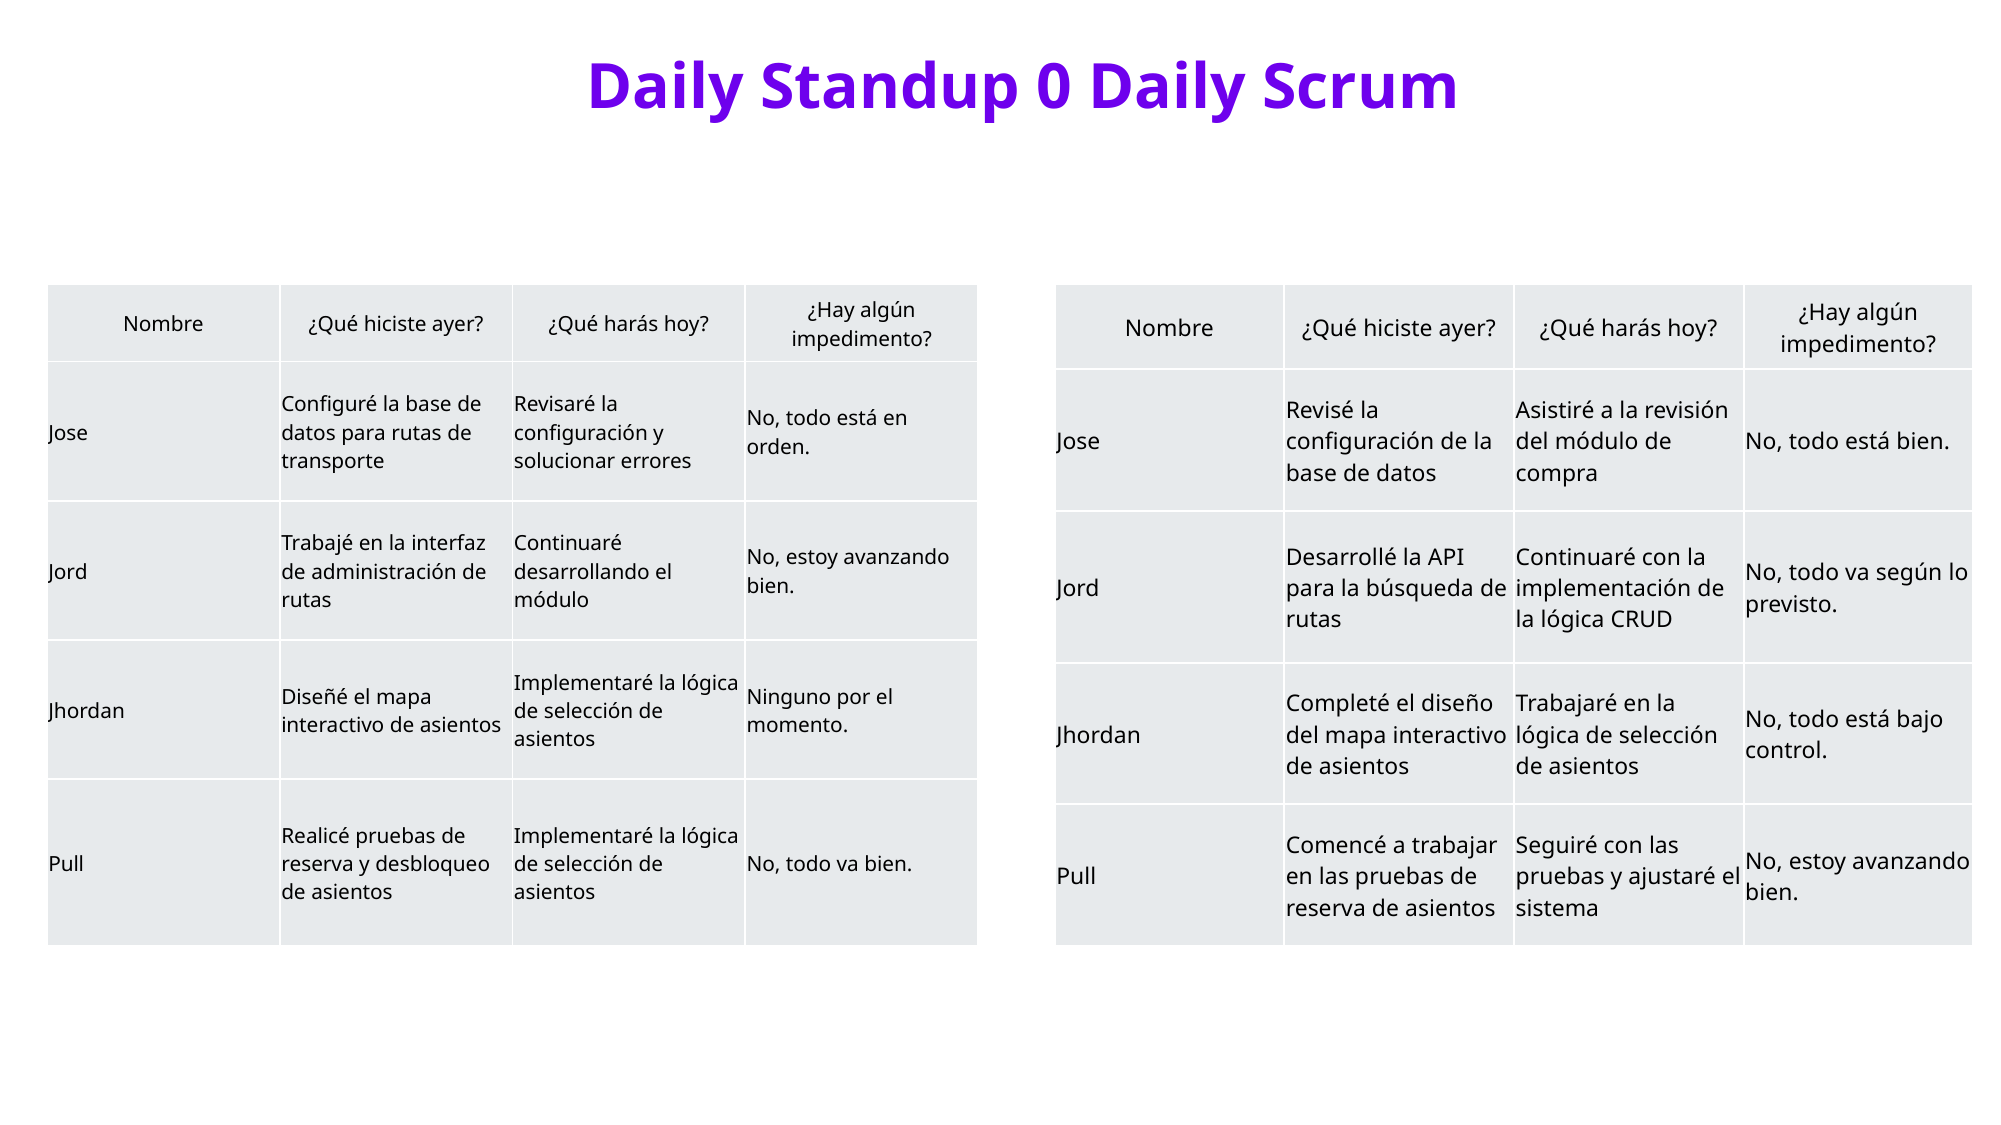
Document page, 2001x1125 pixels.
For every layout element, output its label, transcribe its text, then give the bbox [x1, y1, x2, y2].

table_cell Completé el diseño del mapa interactivo de asientos [1285, 664, 1513, 803]
table_cell Jhordan [1056, 664, 1283, 803]
table_header ¿Qué hiciste ayer? [281, 285, 512, 361]
table_cell Continuaré desarrollando el módulo [513, 502, 744, 639]
table_cell No, estoy avanzando bien. [1745, 805, 1972, 945]
table_cell Implementaré la lógica de selección de asientos [513, 780, 744, 945]
table_cell Pull [1056, 805, 1283, 945]
table_cell Jord [1056, 512, 1283, 662]
table_cell Jord [48, 502, 279, 639]
table_header ¿Qué harás hoy? [513, 285, 744, 361]
table_cell Revisé la configuración de la base de datos [1285, 370, 1513, 510]
table_header Nombre [1056, 285, 1283, 368]
table_cell Jose [48, 362, 279, 500]
text_box Daily Standup 0 Daily Scrum [444, 44, 1603, 146]
table_cell Continuaré con la implementación de la lógica CRUD [1515, 512, 1743, 662]
table_cell No, todo está bajo control. [1745, 664, 1972, 803]
table_cell Seguiré con las pruebas y ajustaré el sistema [1515, 805, 1743, 945]
table_cell No, estoy avanzando bien. [746, 502, 977, 639]
table_cell Configuré la base de datos para rutas de transporte [281, 362, 512, 500]
table_header ¿Qué harás hoy? [1515, 285, 1743, 368]
table_cell Trabajé en la interfaz de administración de rutas [281, 502, 512, 639]
table_cell Realicé pruebas de reserva y desbloqueo de asientos [281, 780, 512, 945]
table_cell Revisaré la configuración y solucionar errores [513, 362, 744, 500]
table_cell Diseñé el mapa interactivo de asientos [281, 641, 512, 778]
table_header ¿Hay algún impedimento? [1745, 285, 1972, 368]
table_header Nombre [48, 285, 279, 361]
table_cell No, todo está en orden. [746, 362, 977, 500]
table_cell No, todo está bien. [1745, 370, 1972, 510]
table_cell No, todo va según lo previsto. [1745, 512, 1972, 662]
table_cell Ninguno por el momento. [746, 641, 977, 778]
table_cell Comencé a trabajar en las pruebas de reserva de asientos [1285, 805, 1513, 945]
table_header ¿Hay algún impedimento? [746, 285, 977, 361]
table_cell Desarrollé la API para la búsqueda de rutas [1285, 512, 1513, 662]
table_cell Trabajaré en la lógica de selección de asientos [1515, 664, 1743, 803]
table_cell Jose [1056, 370, 1283, 510]
table_cell Implementaré la lógica de selección de asientos [513, 641, 744, 778]
table_cell Jhordan [48, 641, 279, 778]
table_cell Pull [48, 780, 279, 945]
table_header ¿Qué hiciste ayer? [1285, 285, 1513, 368]
table_cell No, todo va bien. [746, 780, 977, 945]
table_cell Asistiré a la revisión del módulo de compra [1515, 370, 1743, 510]
